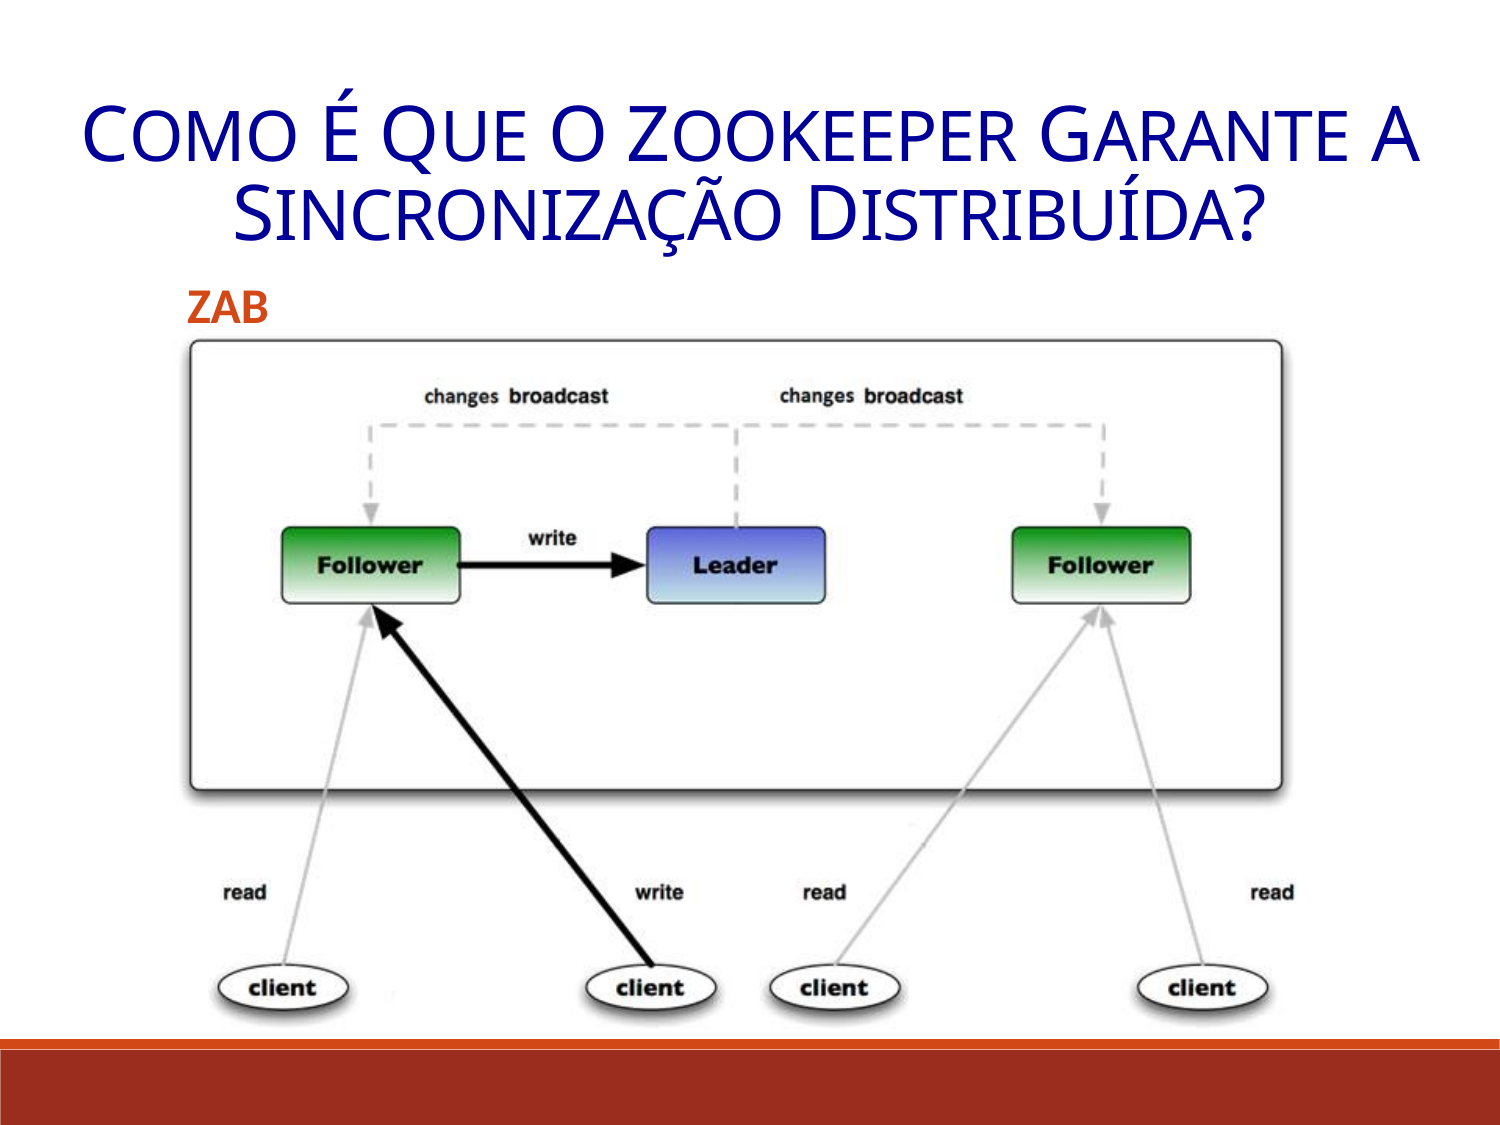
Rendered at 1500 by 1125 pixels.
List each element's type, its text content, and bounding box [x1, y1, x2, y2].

picture [171, 327, 1329, 1036]
text_box COMO É QUE O ZOOKEEPER GARANTE A SINCRONIZAÇÃO DISTRIBUÍDA? [0, 91, 1500, 267]
text_box ZAB [172, 267, 284, 327]
